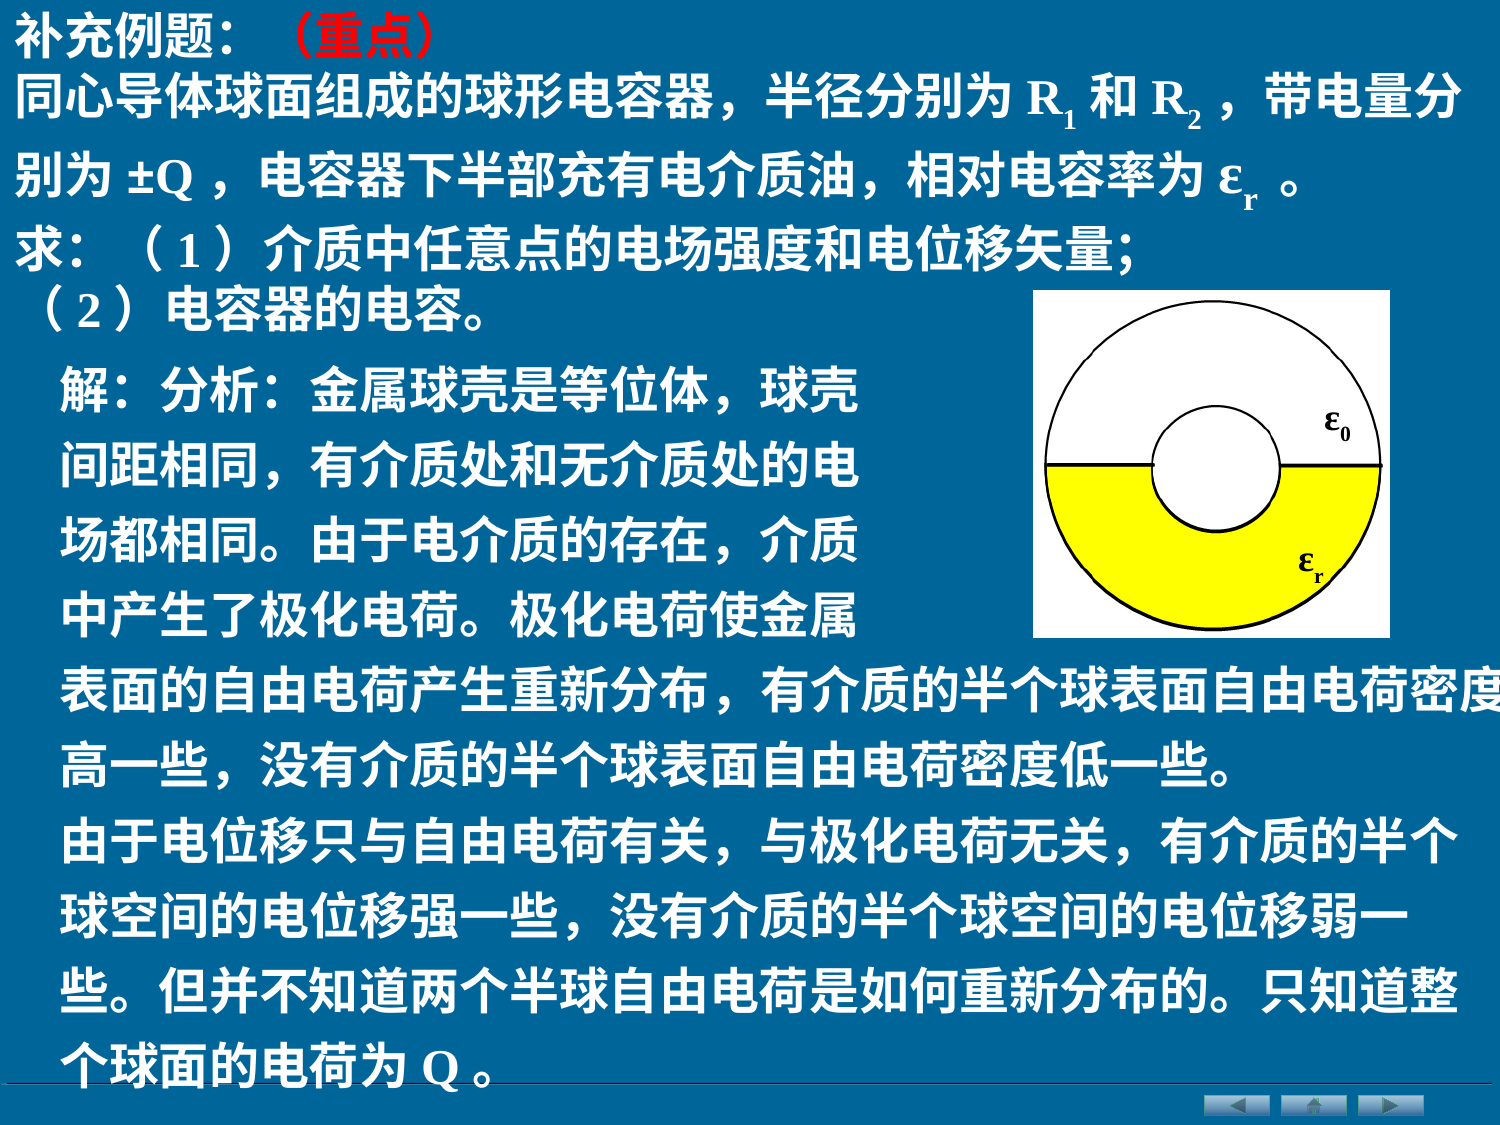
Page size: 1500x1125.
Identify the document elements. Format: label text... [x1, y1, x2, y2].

text_box 解：分析：金属球壳是等位体，球壳 间距相同，有介质处和无介质处的电 场都相同。由于电介质的存在，介质 中产生了极化电荷。极化电荷使金属 表面的自由电荷产生重新分布，有介质的半个球表面自由电荷密度高一些，没有介质的半个球表面自由电荷密度低一些。 [45, 336, 1500, 801]
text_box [1033, 290, 1391, 638]
text_box 补充例题：（重点） 同心导体球面组成的球形电容器，半径分别为R1和R2，带电量分别为±Q，电容器下半部充有电介质油，相对电容率为εr 。 求：（1）介质中任意点的电场强度和电位移矢量； （2）电容器的电容。 [0, 0, 1500, 373]
text_box 由于电位移只与自由电荷有关，与极化电荷无关，有介质的半个球空间的电位移强一些，没有介质的半个球空间的电位移弱一些。但并不知道两个半球自由电荷是如何重新分布的。只知道整个球面的电荷为Q。 [44, 786, 1483, 1102]
